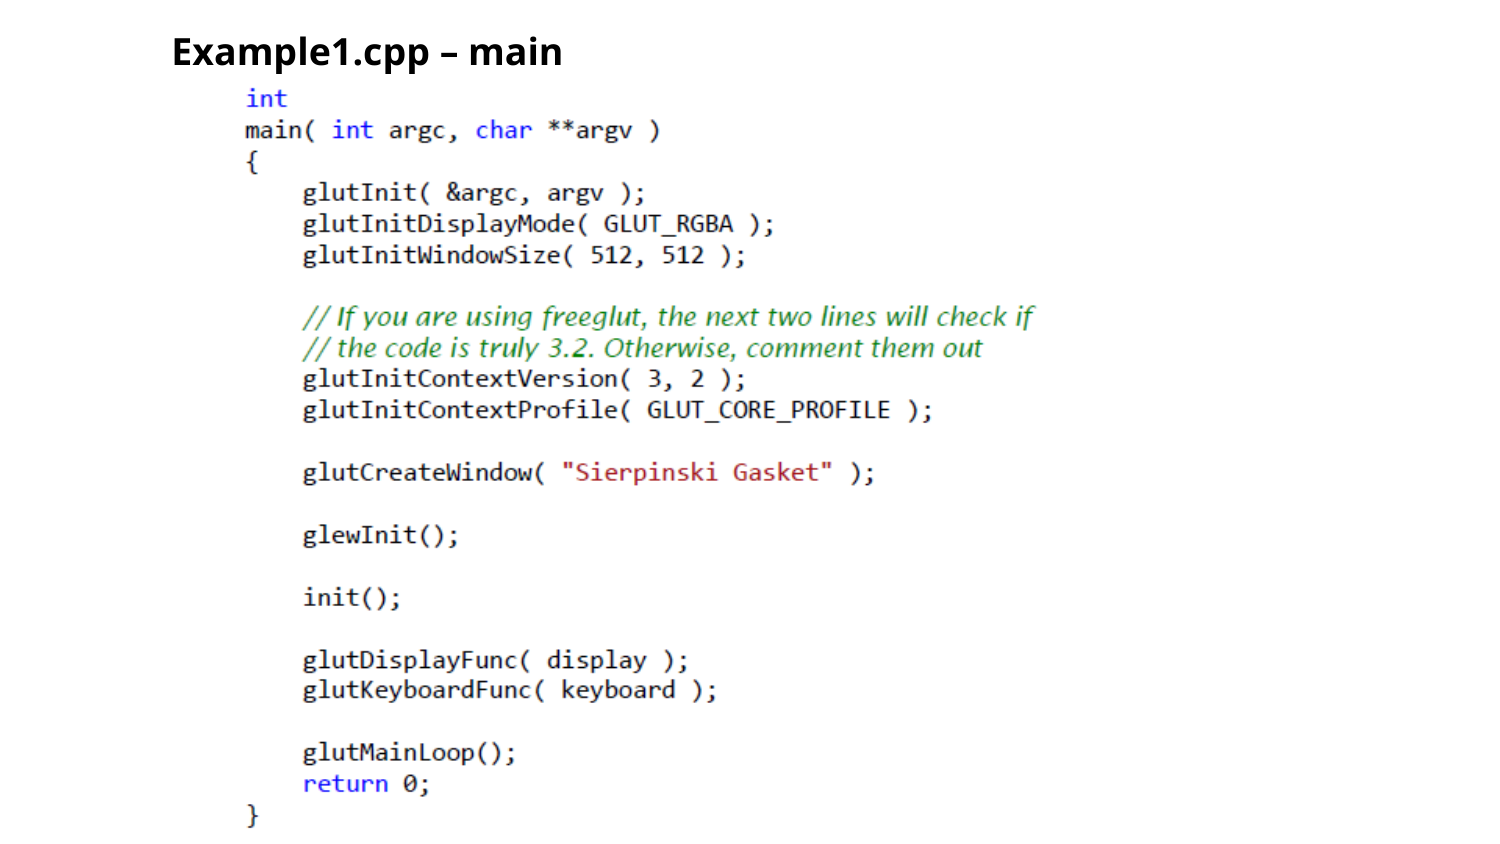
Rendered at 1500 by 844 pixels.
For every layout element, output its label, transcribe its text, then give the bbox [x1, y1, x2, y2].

text_box Example1.cpp – main [156, 20, 580, 80]
picture [206, 63, 1247, 844]
